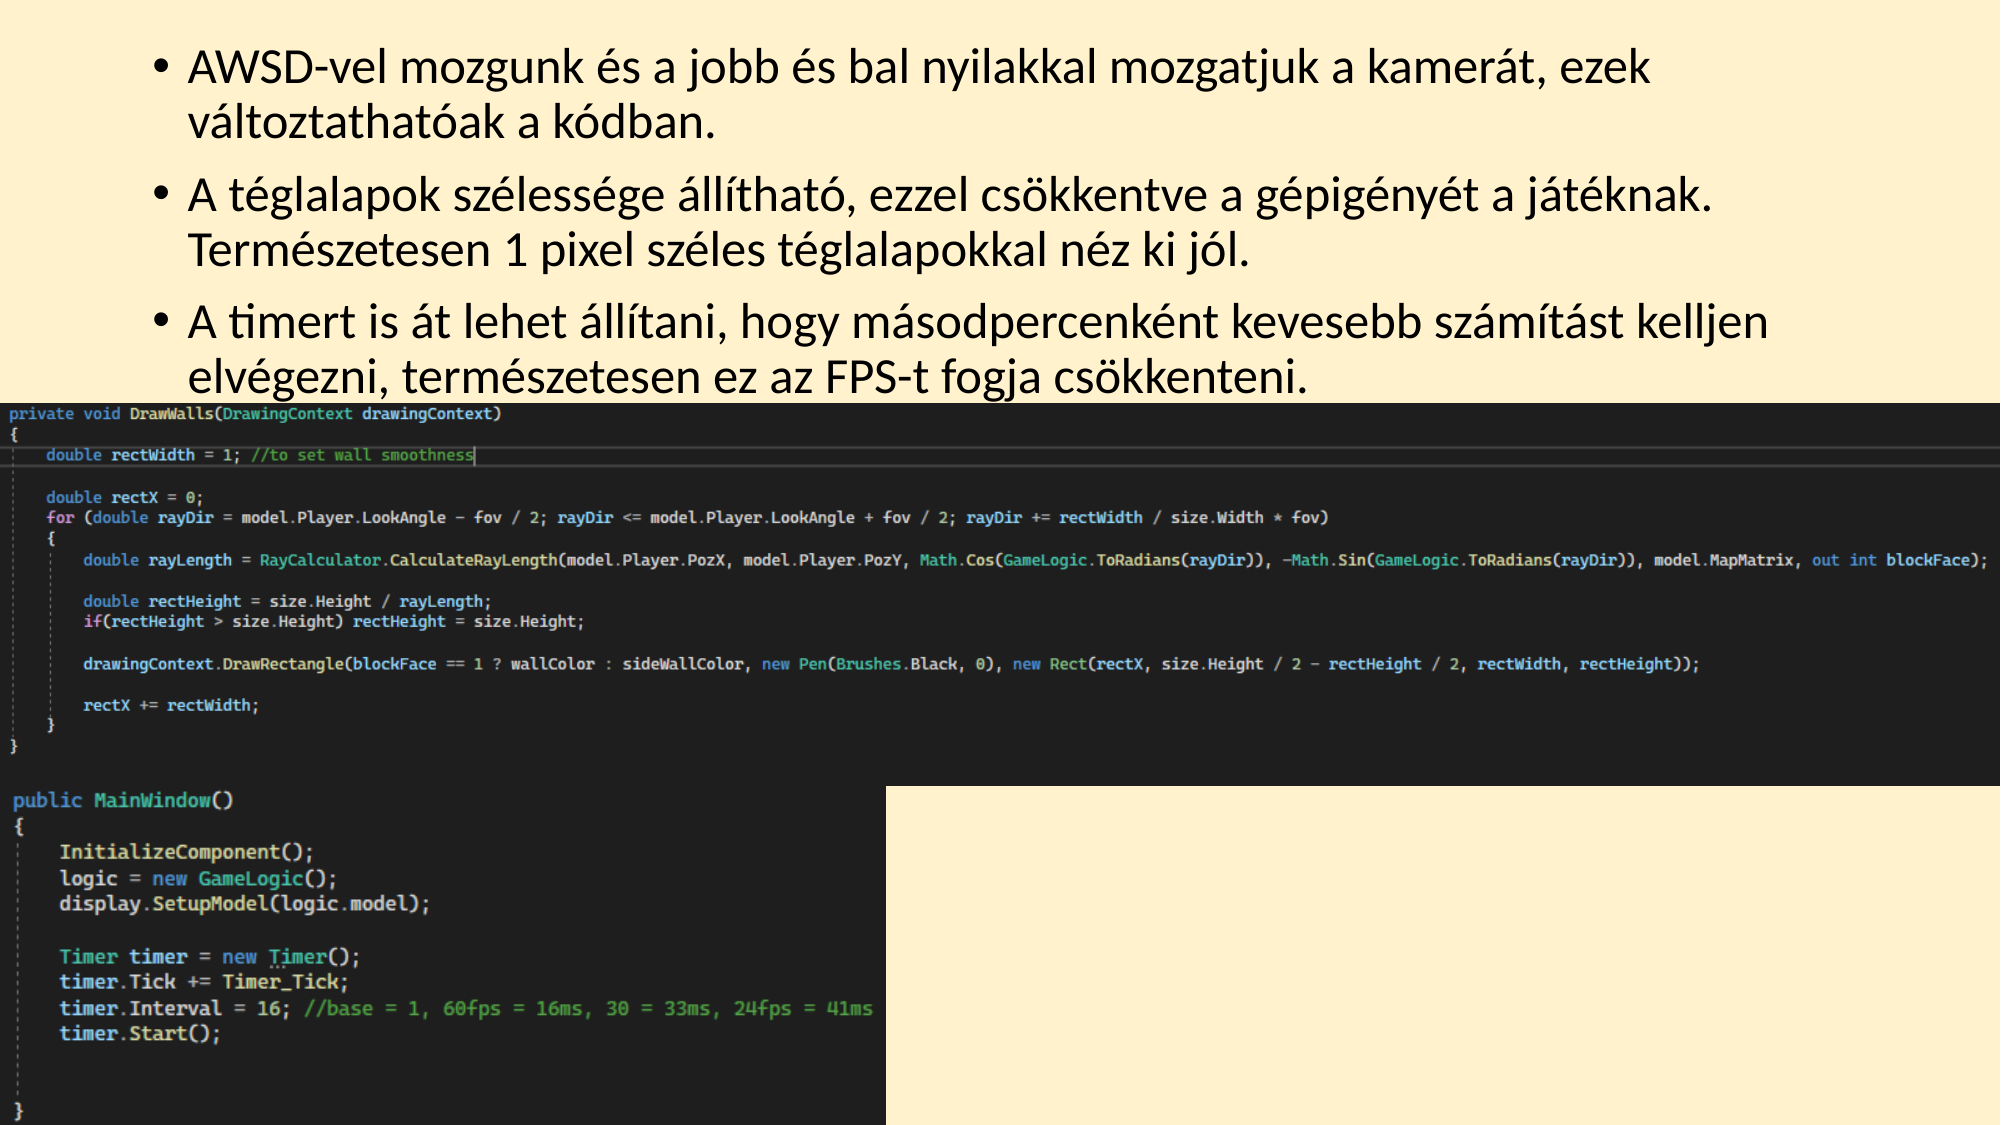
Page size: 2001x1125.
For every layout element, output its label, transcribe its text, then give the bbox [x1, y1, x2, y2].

picture [0, 403, 2000, 1125]
list AWSD-vel mozgunk és a jobb és bal nyilakkal mozgatjuk a kamerát, ezek változtathatóak a kódban. A téglalapok szélessége állítható, ezzel csökkentve a gépigényét a játéknak. Természetesen 1 pixel széles téglalapokkal néz ki jól. A timert is át lehet állítani, hogy másodpercenként kevesebb számítást kelljen elvégezni, természetesen ez az FPS-t fogja csökkenteni. [137, 32, 1863, 403]
